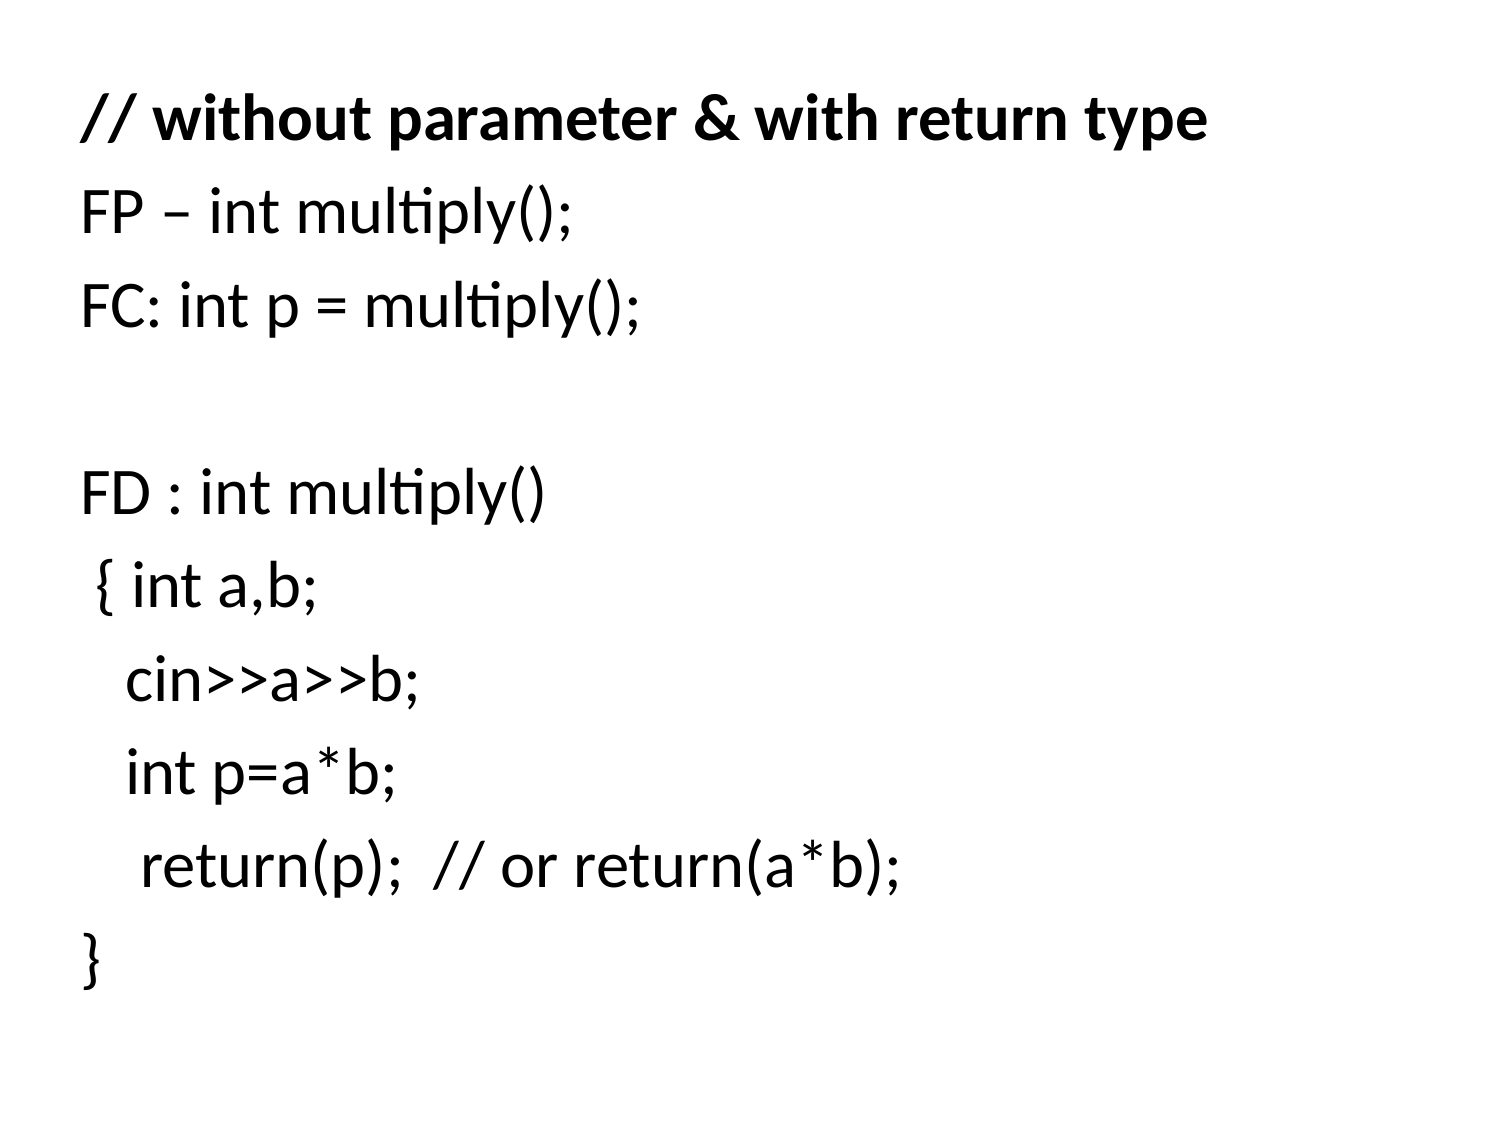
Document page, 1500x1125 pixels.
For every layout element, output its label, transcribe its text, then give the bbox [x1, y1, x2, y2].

list // without parameter & with return type FP – int multiply(); FC: int p = multiply(); FD : int multiply() { int a,b; cin>>a>>b; int p=a*b; return(p); // or return(a*b); } [64, 66, 1415, 1094]
